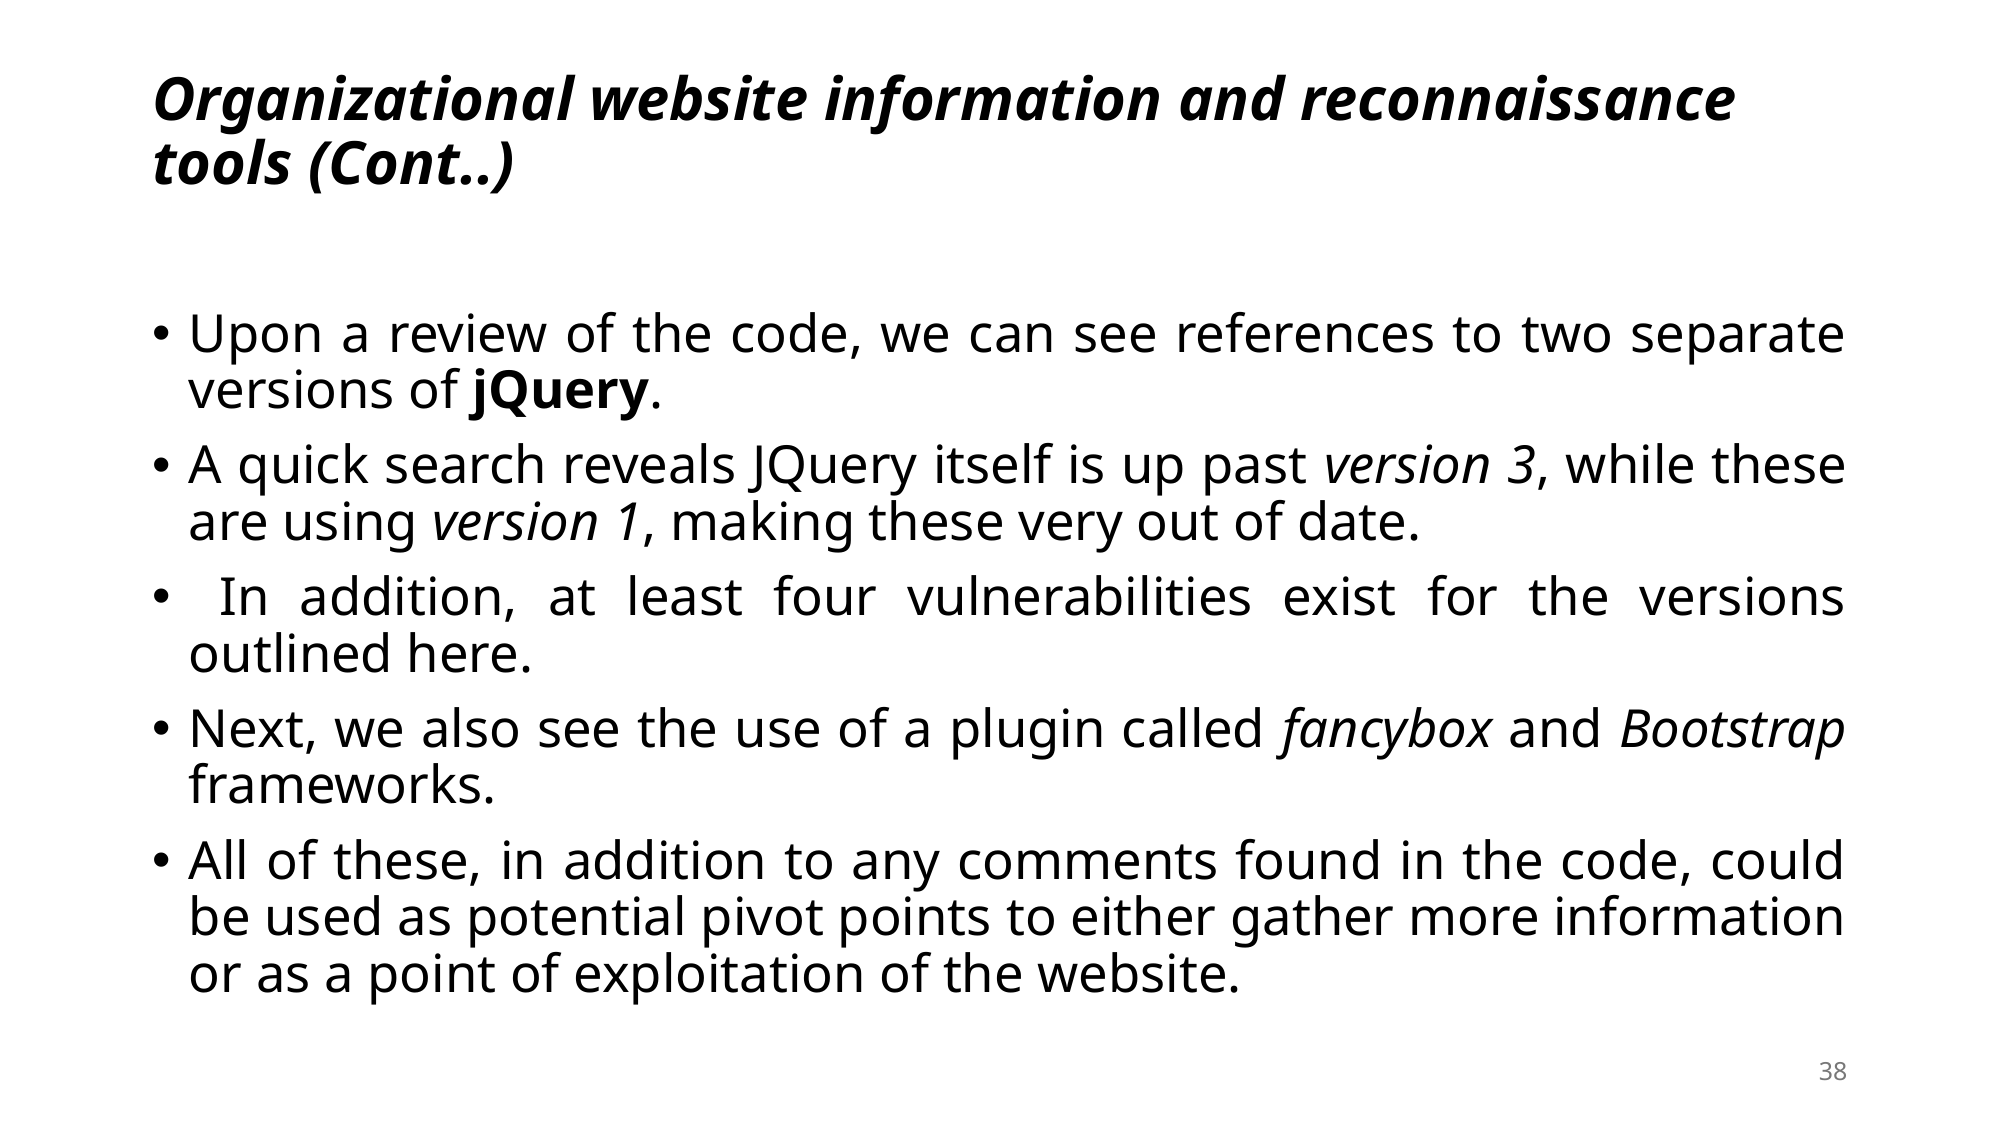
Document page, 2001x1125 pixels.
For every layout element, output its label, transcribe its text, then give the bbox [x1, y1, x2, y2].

title Organizational website information and reconnaissance tools (Cont..) [137, 59, 1863, 278]
list Upon a review of the code, we can see references to two separate versions of jQuery. A quick search reveals JQuery itself is up past version 3, while these are using version 1, making these very out of date. In addition, at least four vulnerabilities exist for the versions outlined here. Next, we also see the use of a plugin called fancybox and Bootstrap frameworks. All of these, in addition to any comments found in the code, could be used as potential pivot points to either gather more information or as a point of exploitation of the website. [137, 299, 1863, 1014]
slide_number 38 [1412, 1042, 1863, 1103]
